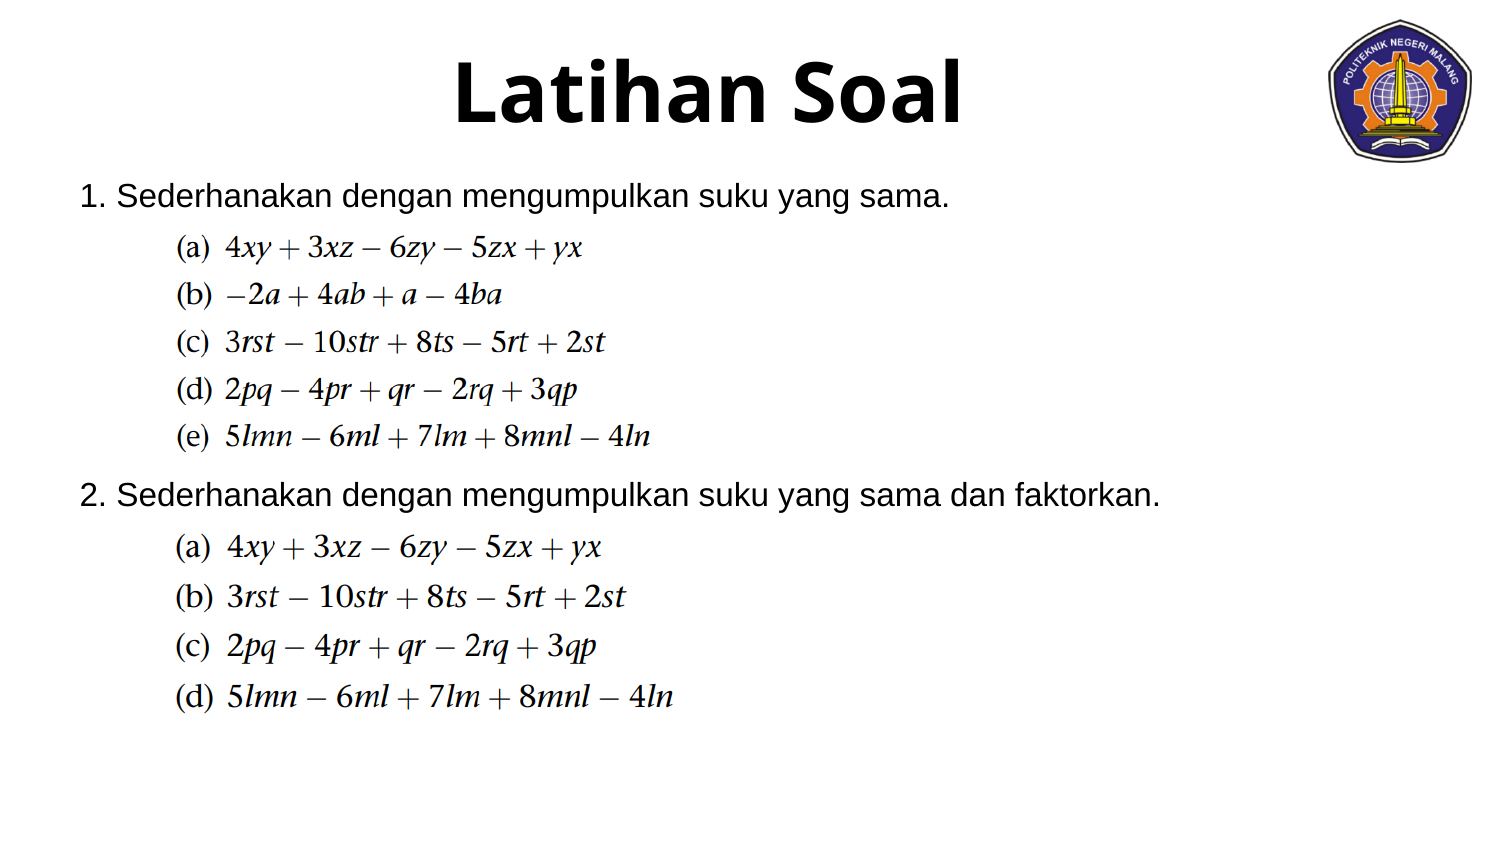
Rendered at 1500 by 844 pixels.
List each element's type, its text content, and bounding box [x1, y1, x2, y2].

text_box 1. Sederhanakan dengan mengumpulkan suku yang sama. 2. Sederhanakan dengan mengumpulkan suku yang sama dan faktorkan. [64, 146, 1436, 761]
picture [170, 526, 683, 718]
text_box Latihan Soal [437, 32, 1063, 127]
picture [1328, 19, 1472, 163]
picture [170, 229, 656, 458]
